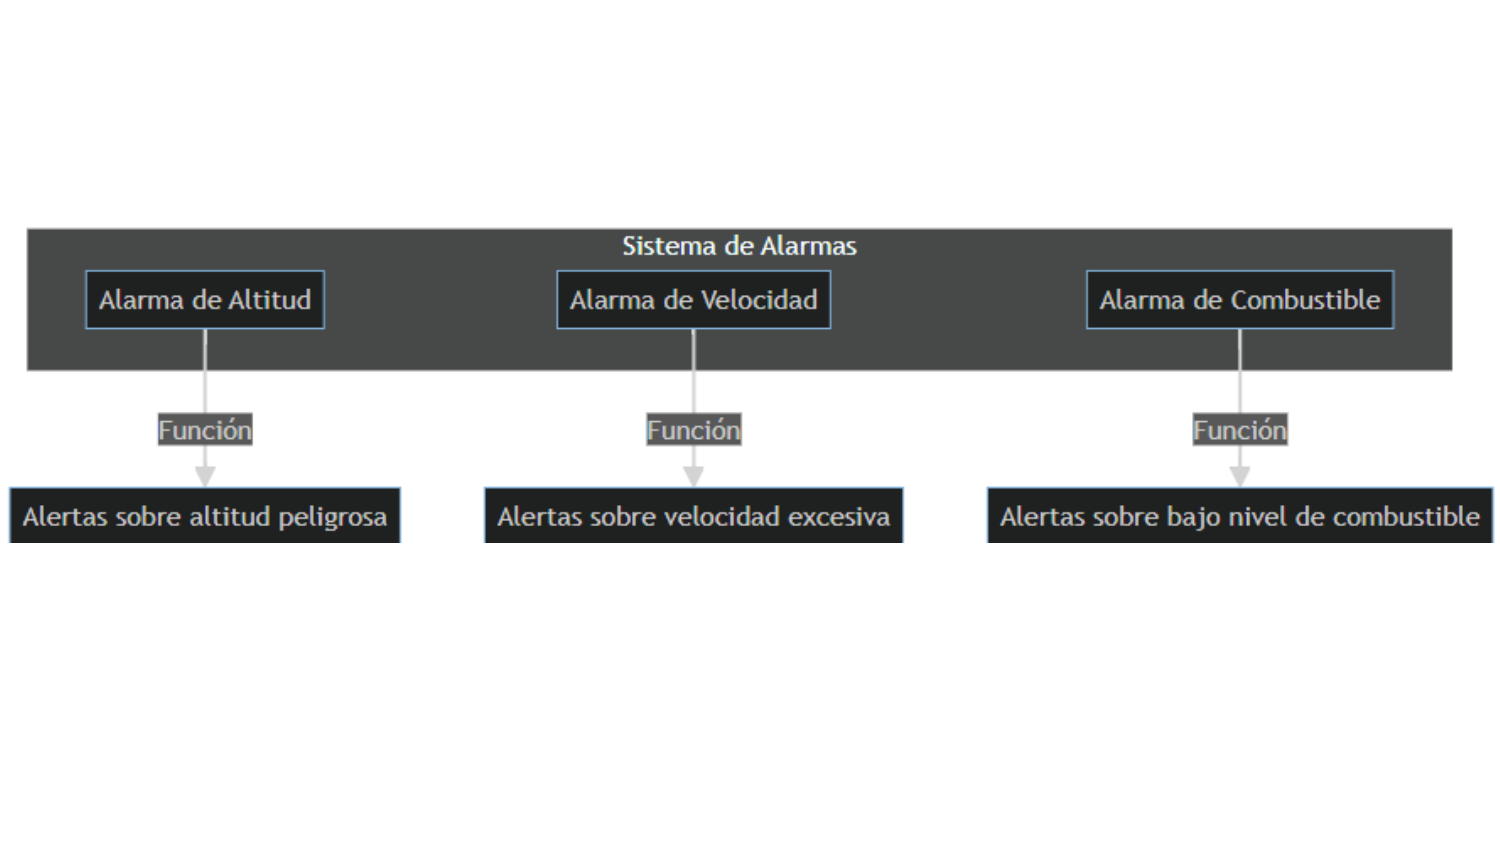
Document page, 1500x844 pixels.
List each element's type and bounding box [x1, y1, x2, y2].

picture [0, 223, 1500, 543]
